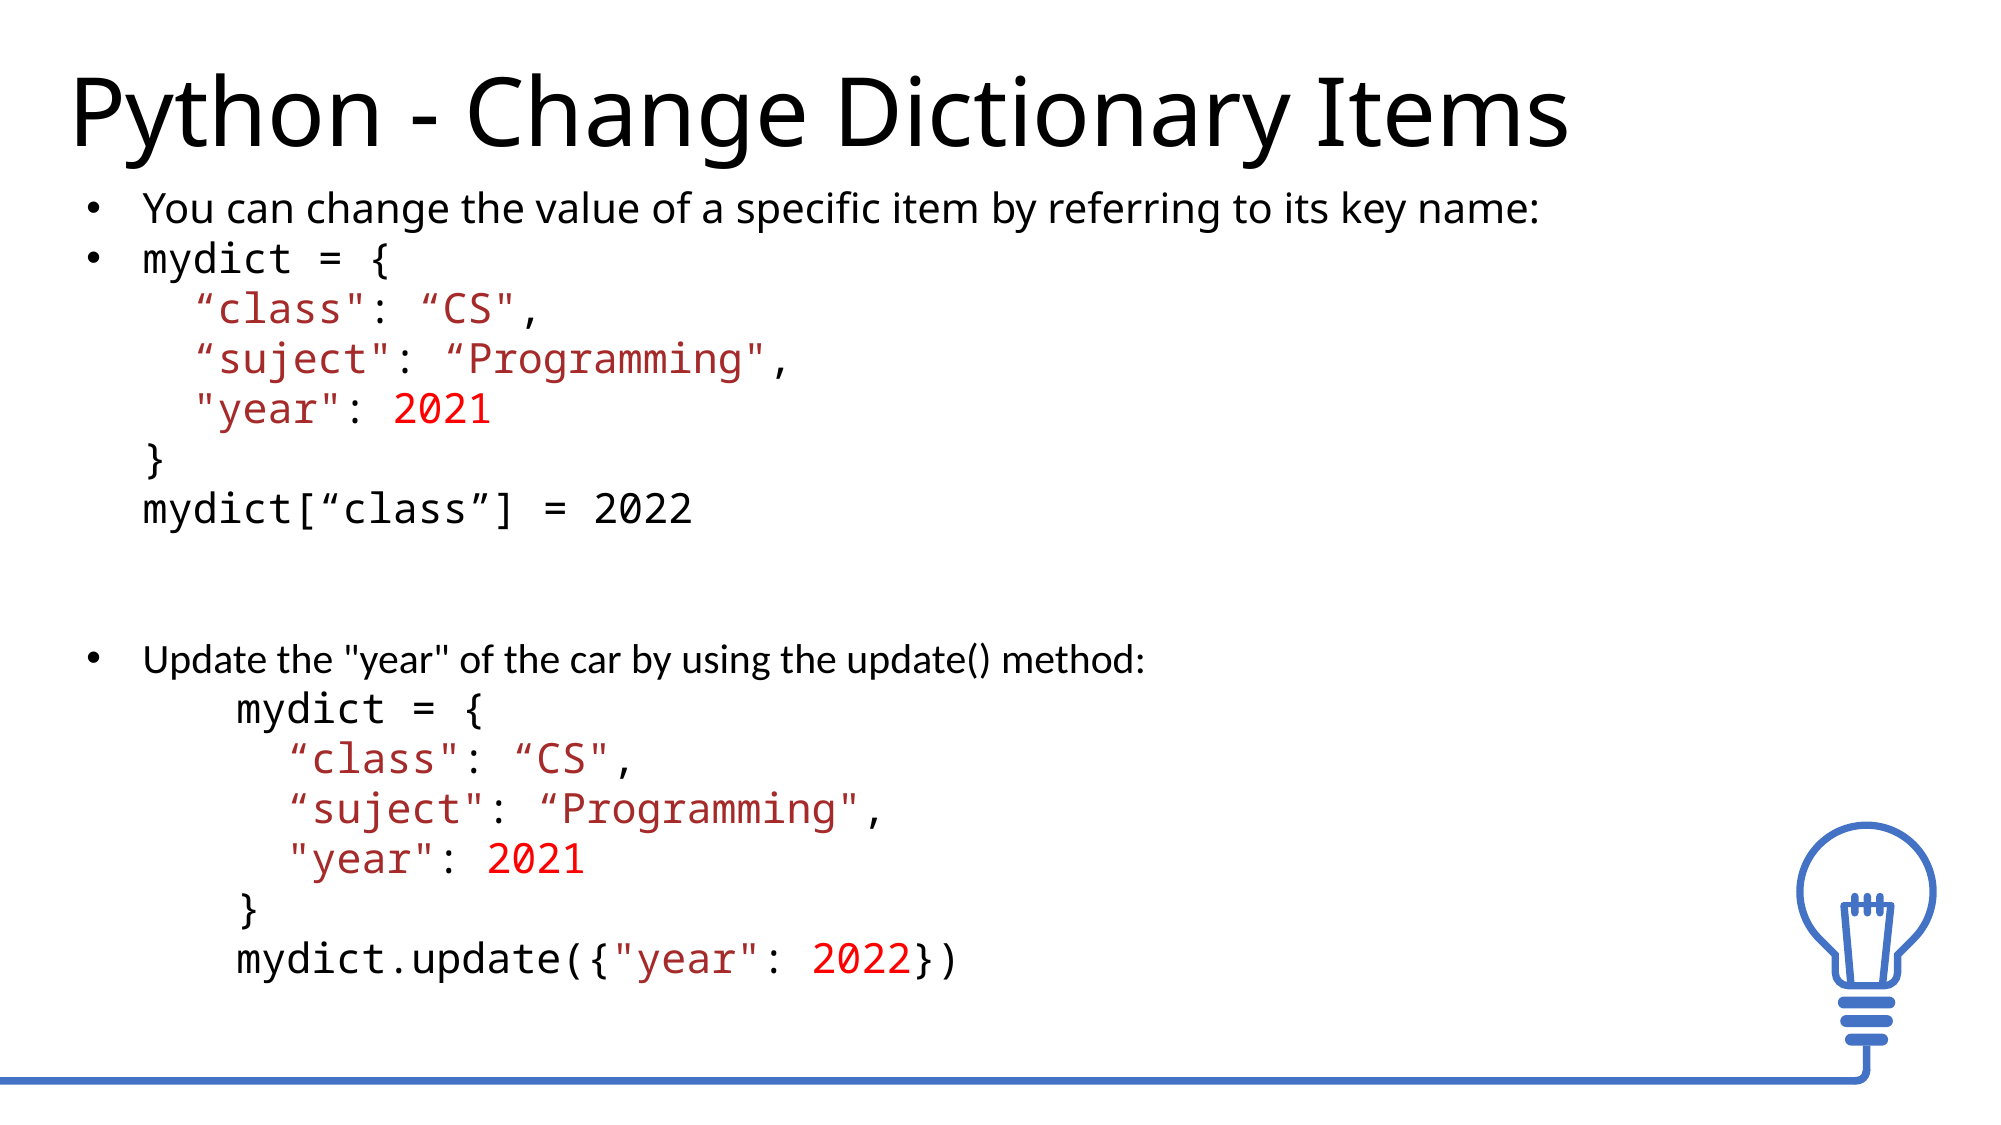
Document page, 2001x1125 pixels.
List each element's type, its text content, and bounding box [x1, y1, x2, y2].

list Python - Change Dictionary Items [53, 55, 1952, 175]
text_box You can change the value of a specific item by referring to its key name: mydict = { “class": “CS", “suject": “Programming", "year": 2021 } mydict[“class”] = 2022 Update the "year" of the car by using the update() method: mydict = { “class": “CS", “suject": “Programming", "year": 2021 } mydict.update({"year": 2022}) [71, 174, 1760, 1040]
